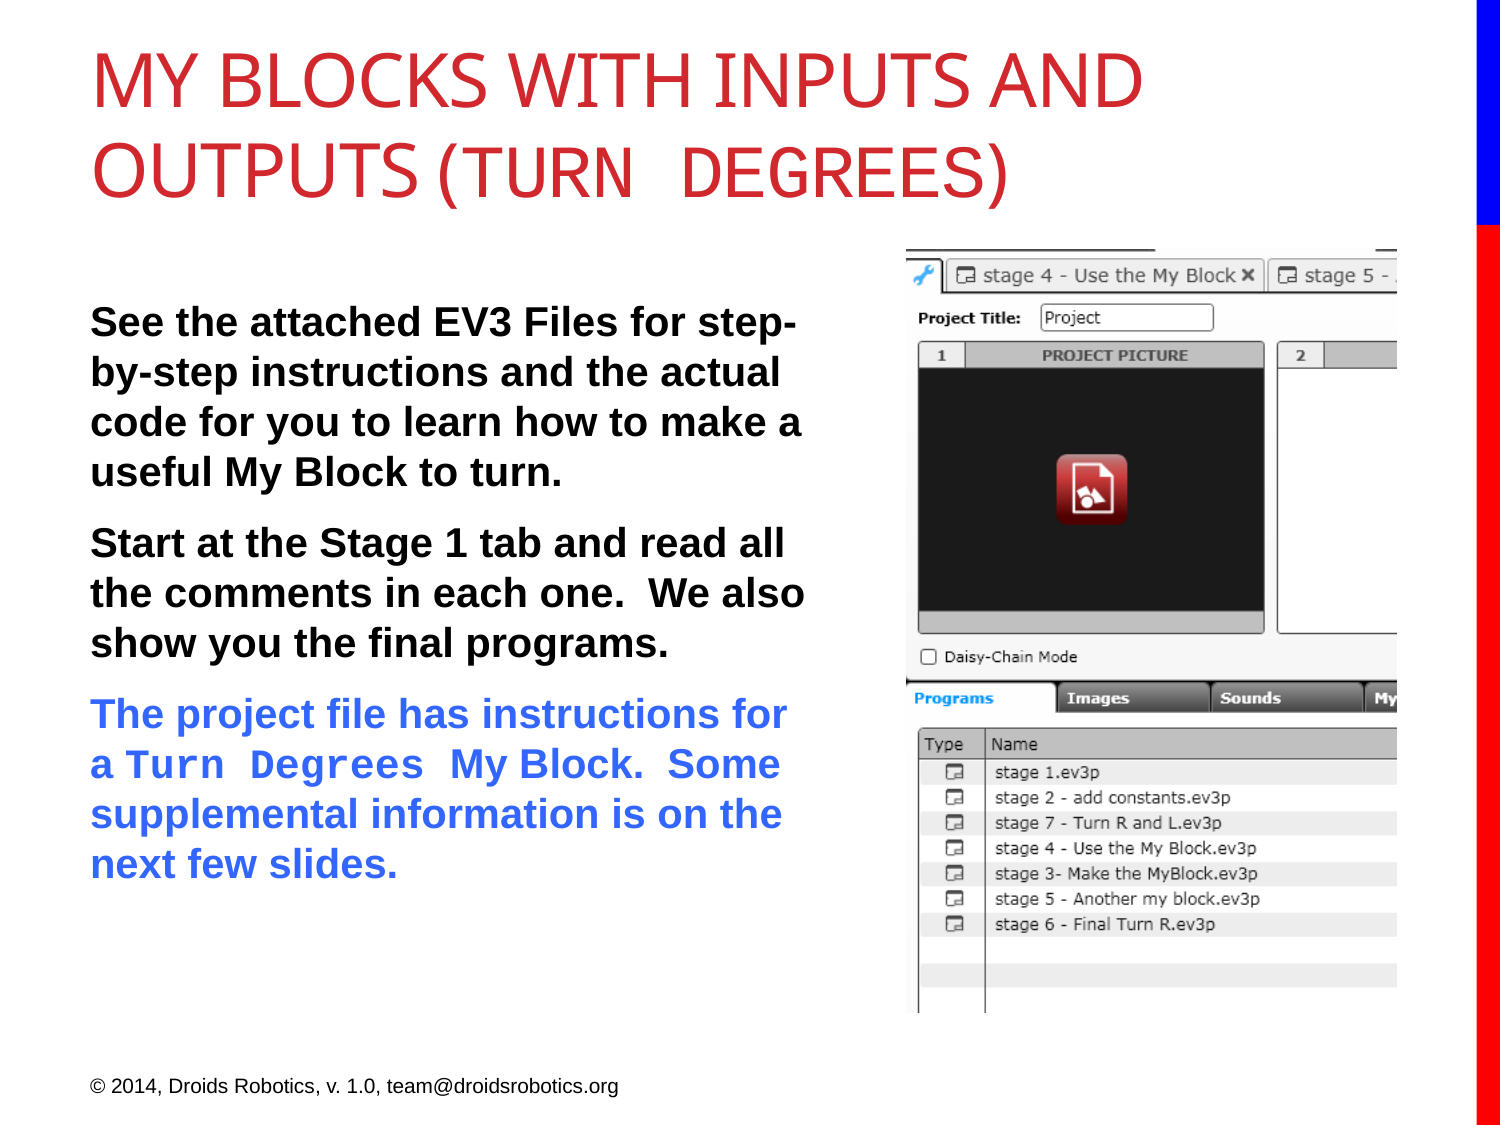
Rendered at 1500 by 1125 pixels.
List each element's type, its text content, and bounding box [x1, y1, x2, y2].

picture [906, 249, 1398, 1014]
title My blocks with inputs and outputs (TURN DEGREES) [75, 25, 1428, 250]
list See the attached EV3 Files for step-by-step instructions and the actual code for you to learn how to make a useful My Block to turn. Start at the Stage 1 tab and read all the comments in each one. We also show you the final programs. The project file has instructions for a Turn Degrees My Block. Some supplemental information is on the next few slides. [75, 287, 837, 1005]
footer © 2014, Droids Robotics, v. 1.0, team@droidsrobotics.org [75, 1065, 638, 1112]
